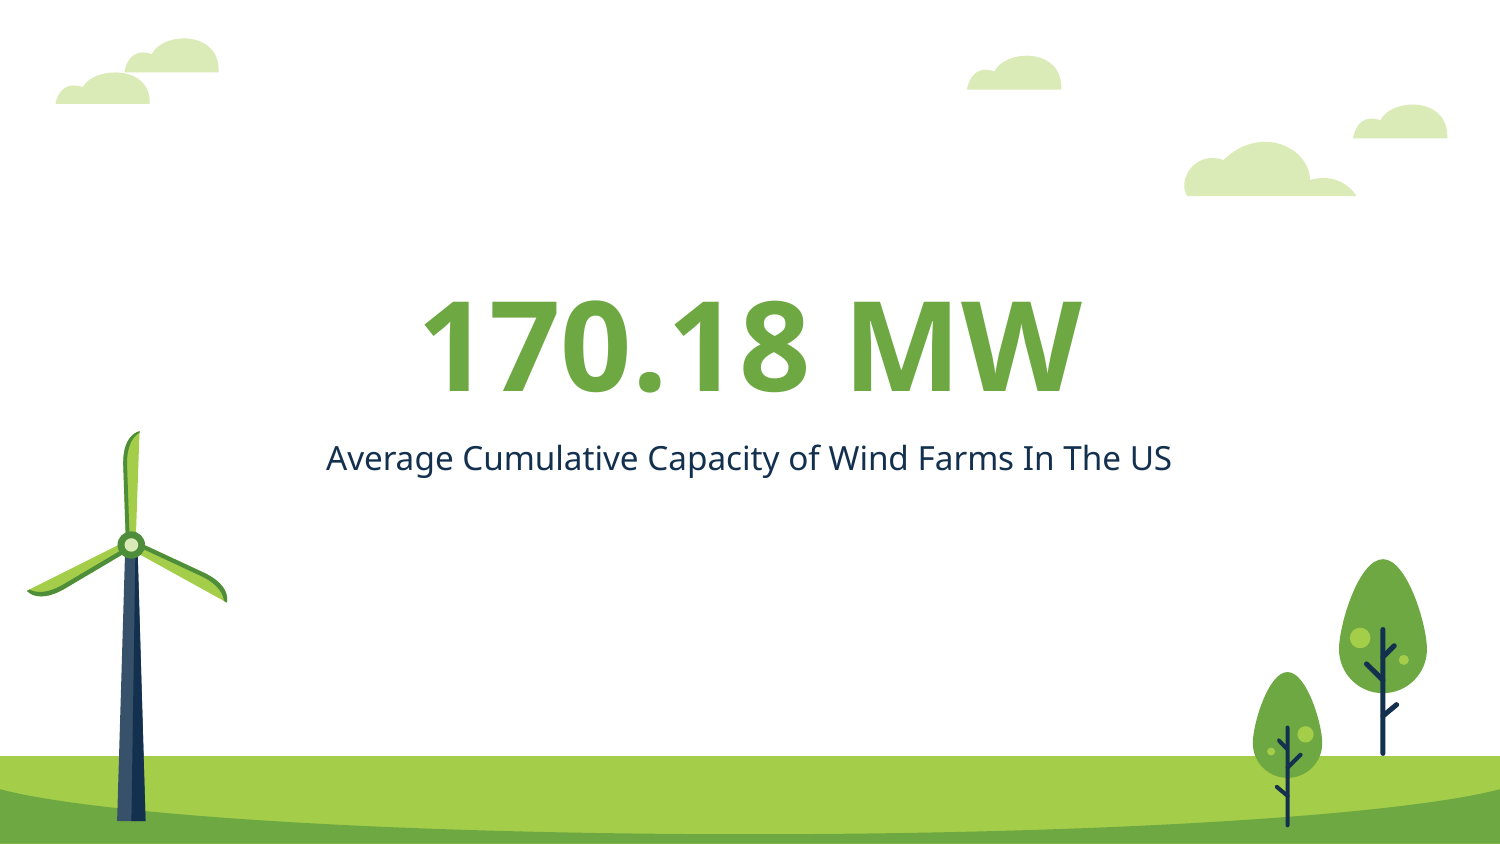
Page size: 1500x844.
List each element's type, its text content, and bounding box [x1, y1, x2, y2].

subtitle Average Cumulative Capacity of Wind Farms In The US [300, 422, 1200, 504]
text_box [124, 38, 219, 73]
text_box [967, 55, 1062, 90]
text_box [1338, 558, 1428, 757]
text_box [55, 72, 150, 104]
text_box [26, 430, 233, 822]
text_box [1252, 671, 1323, 828]
text_box [1353, 104, 1448, 139]
title 170.18 MW [300, 260, 1200, 422]
text_box [1184, 141, 1357, 197]
